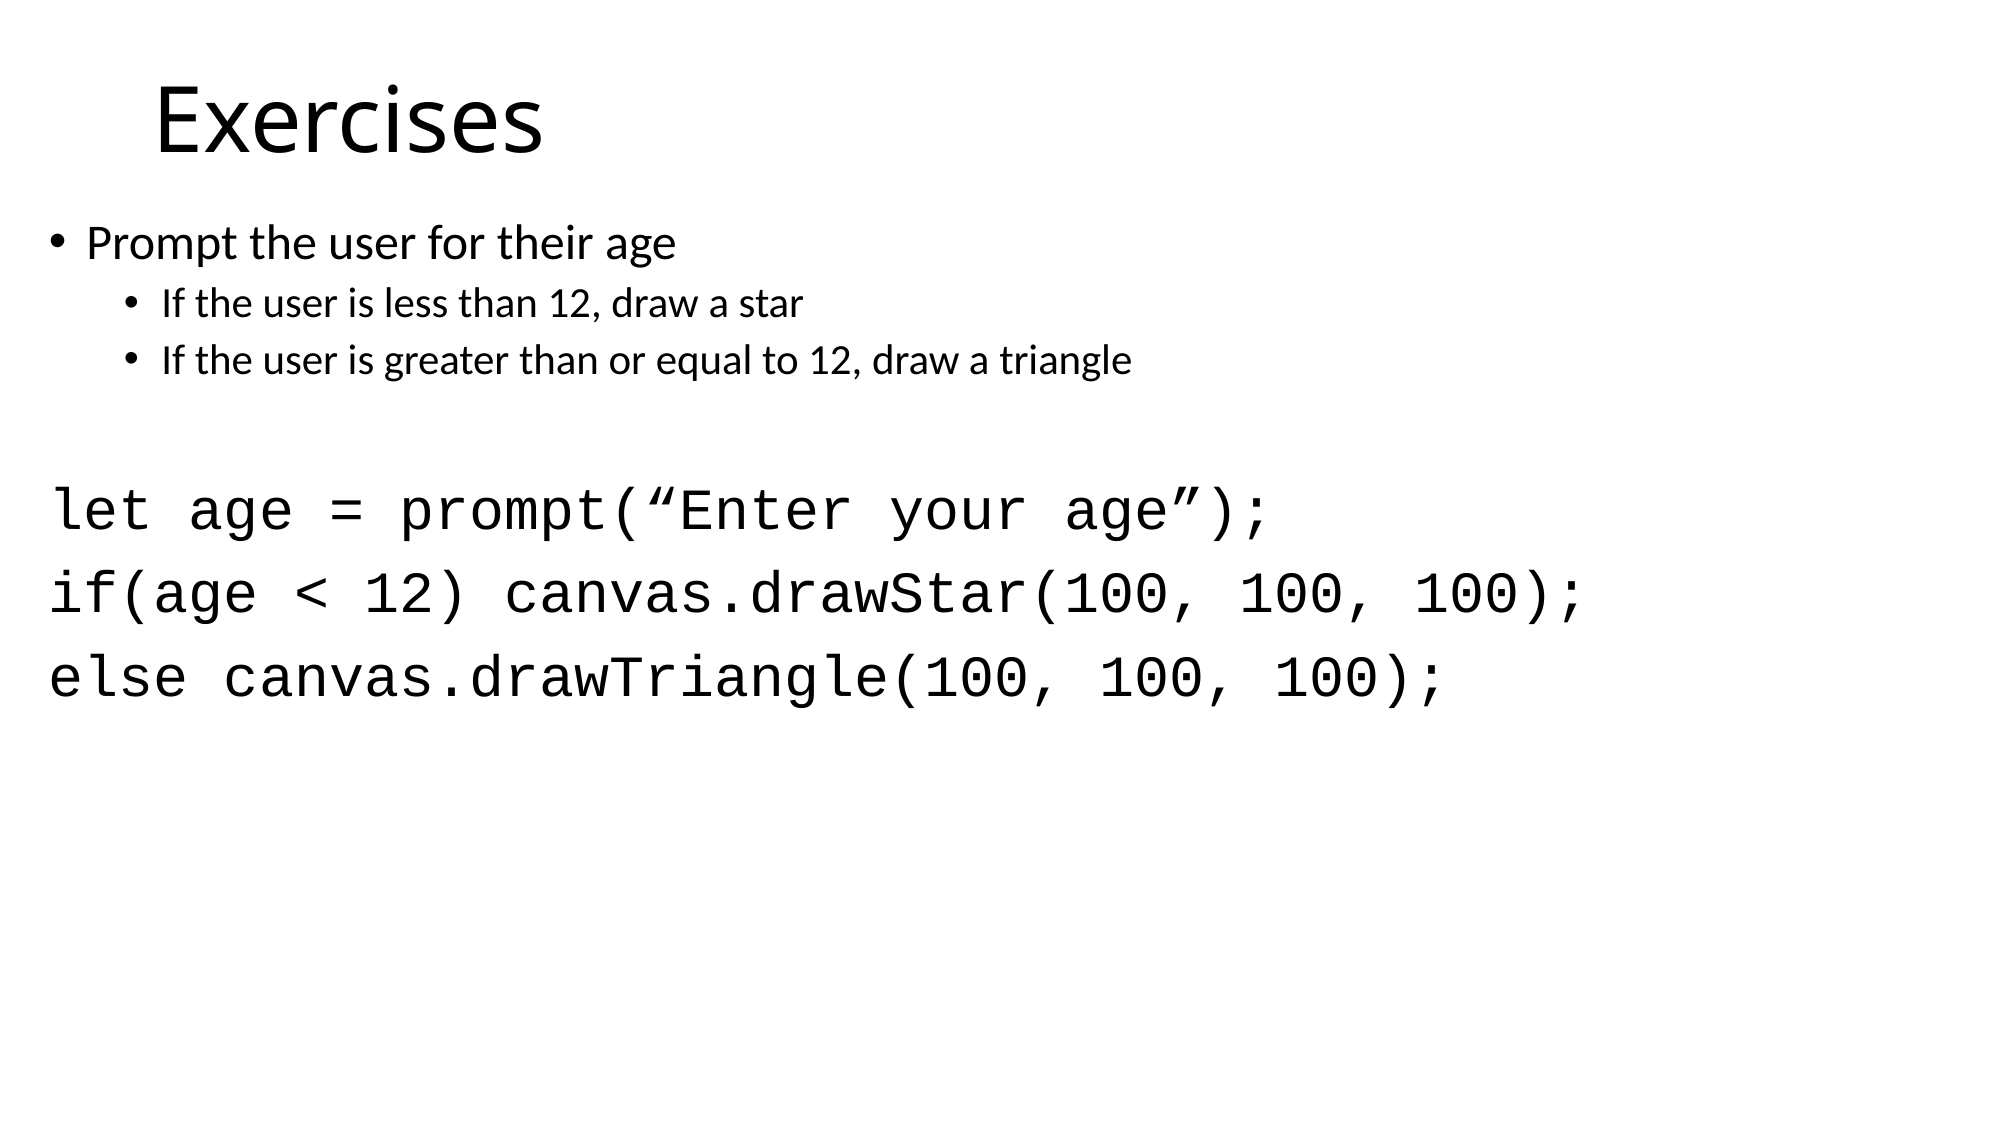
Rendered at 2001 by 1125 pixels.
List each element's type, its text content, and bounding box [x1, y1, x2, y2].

list Prompt the user for their age If the user is less than 12, draw a star If the user is greater than or equal to 12, draw a triangle let age = prompt(“Enter your age”); if(age < 12) canvas.drawStar(100, 100, 100); else canvas.drawTriangle(100, 100, 100); [33, 208, 1984, 1084]
title Exercises [137, 13, 1863, 208]
